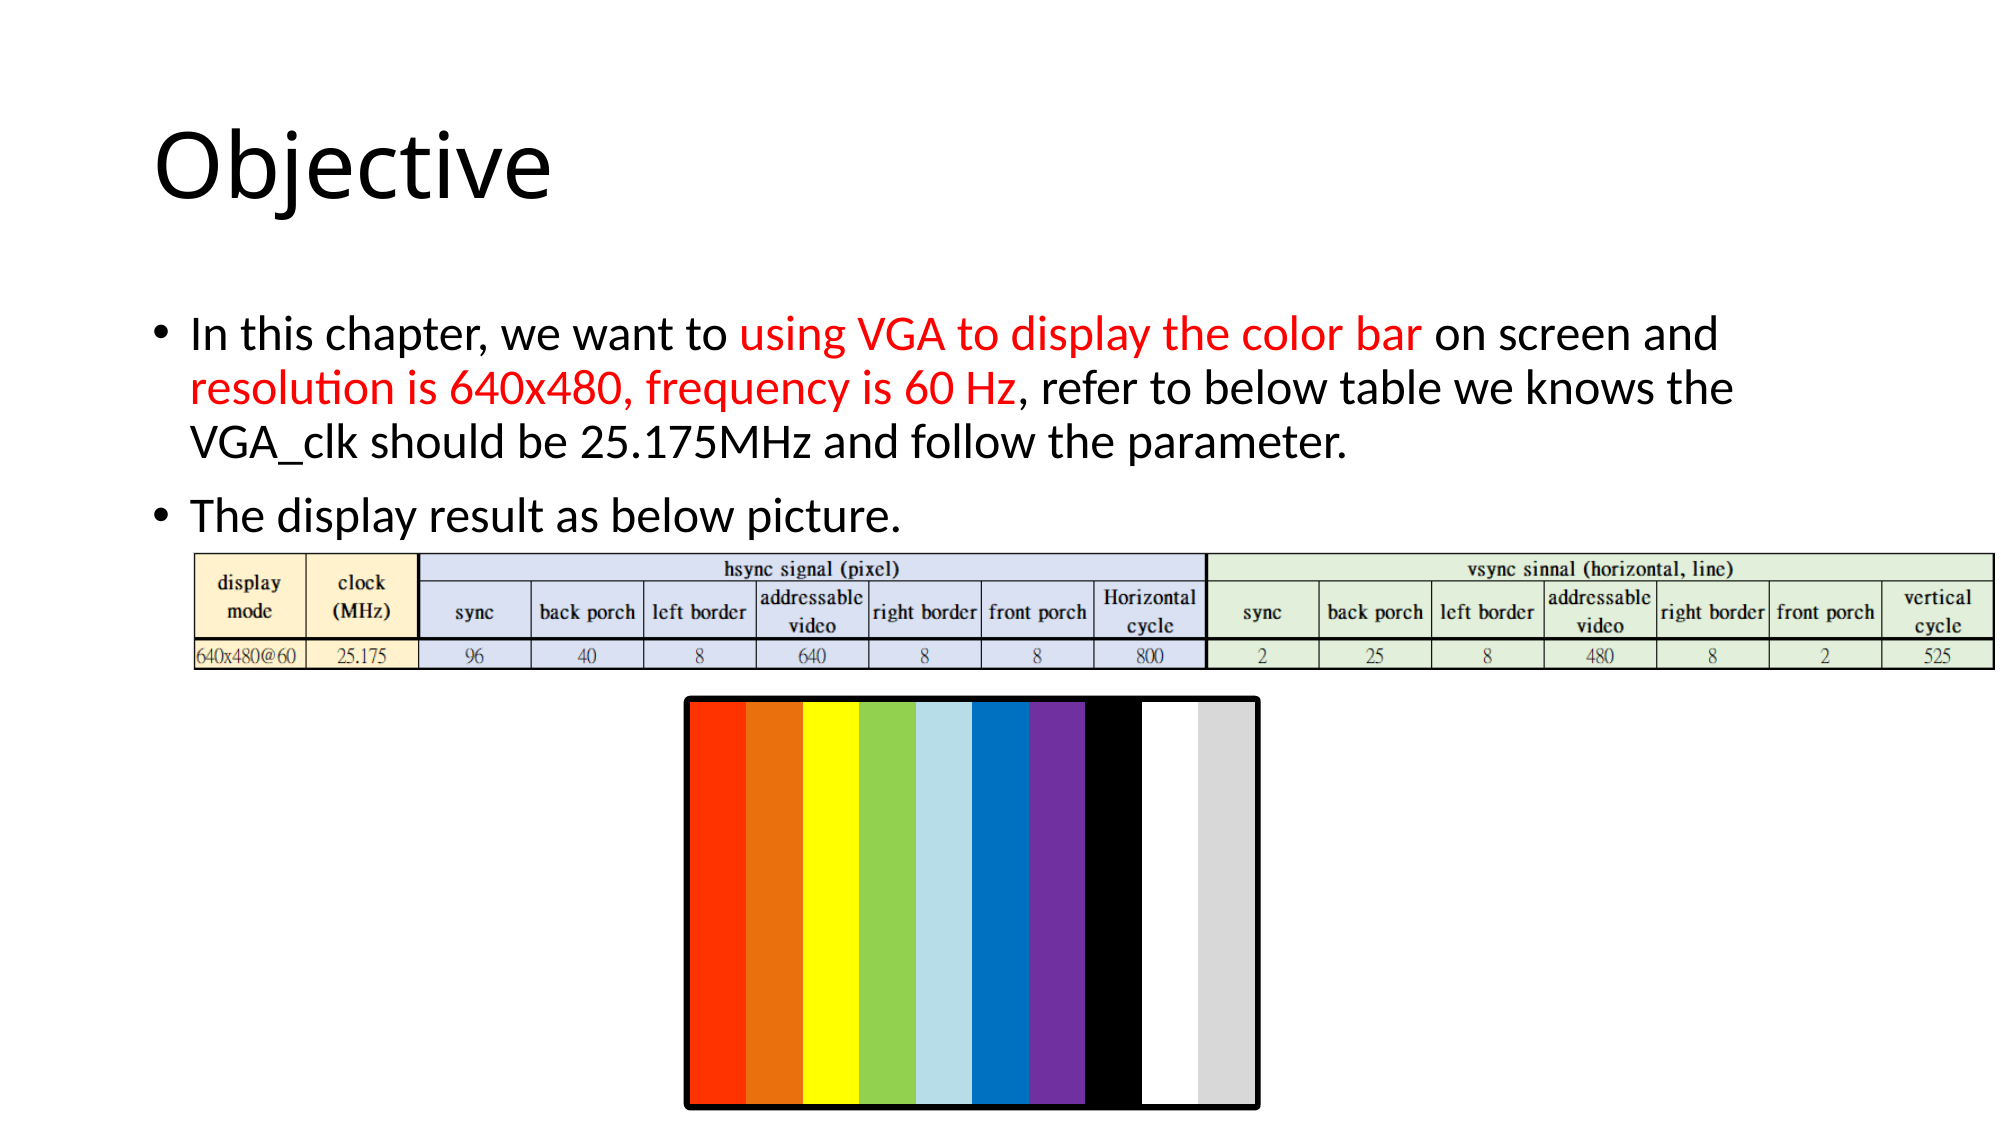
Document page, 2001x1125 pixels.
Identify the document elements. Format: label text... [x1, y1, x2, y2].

list In this chapter, we want to using VGA to display the color bar on screen and resolution is 640x480, frequency is 60 Hz, refer to below table we knows the VGA_clk should be 25.175MHz and follow the parameter. The display result as below picture. [137, 299, 1863, 1014]
title Objective [137, 59, 1863, 278]
picture [193, 552, 1995, 670]
picture [680, 691, 1261, 1112]
